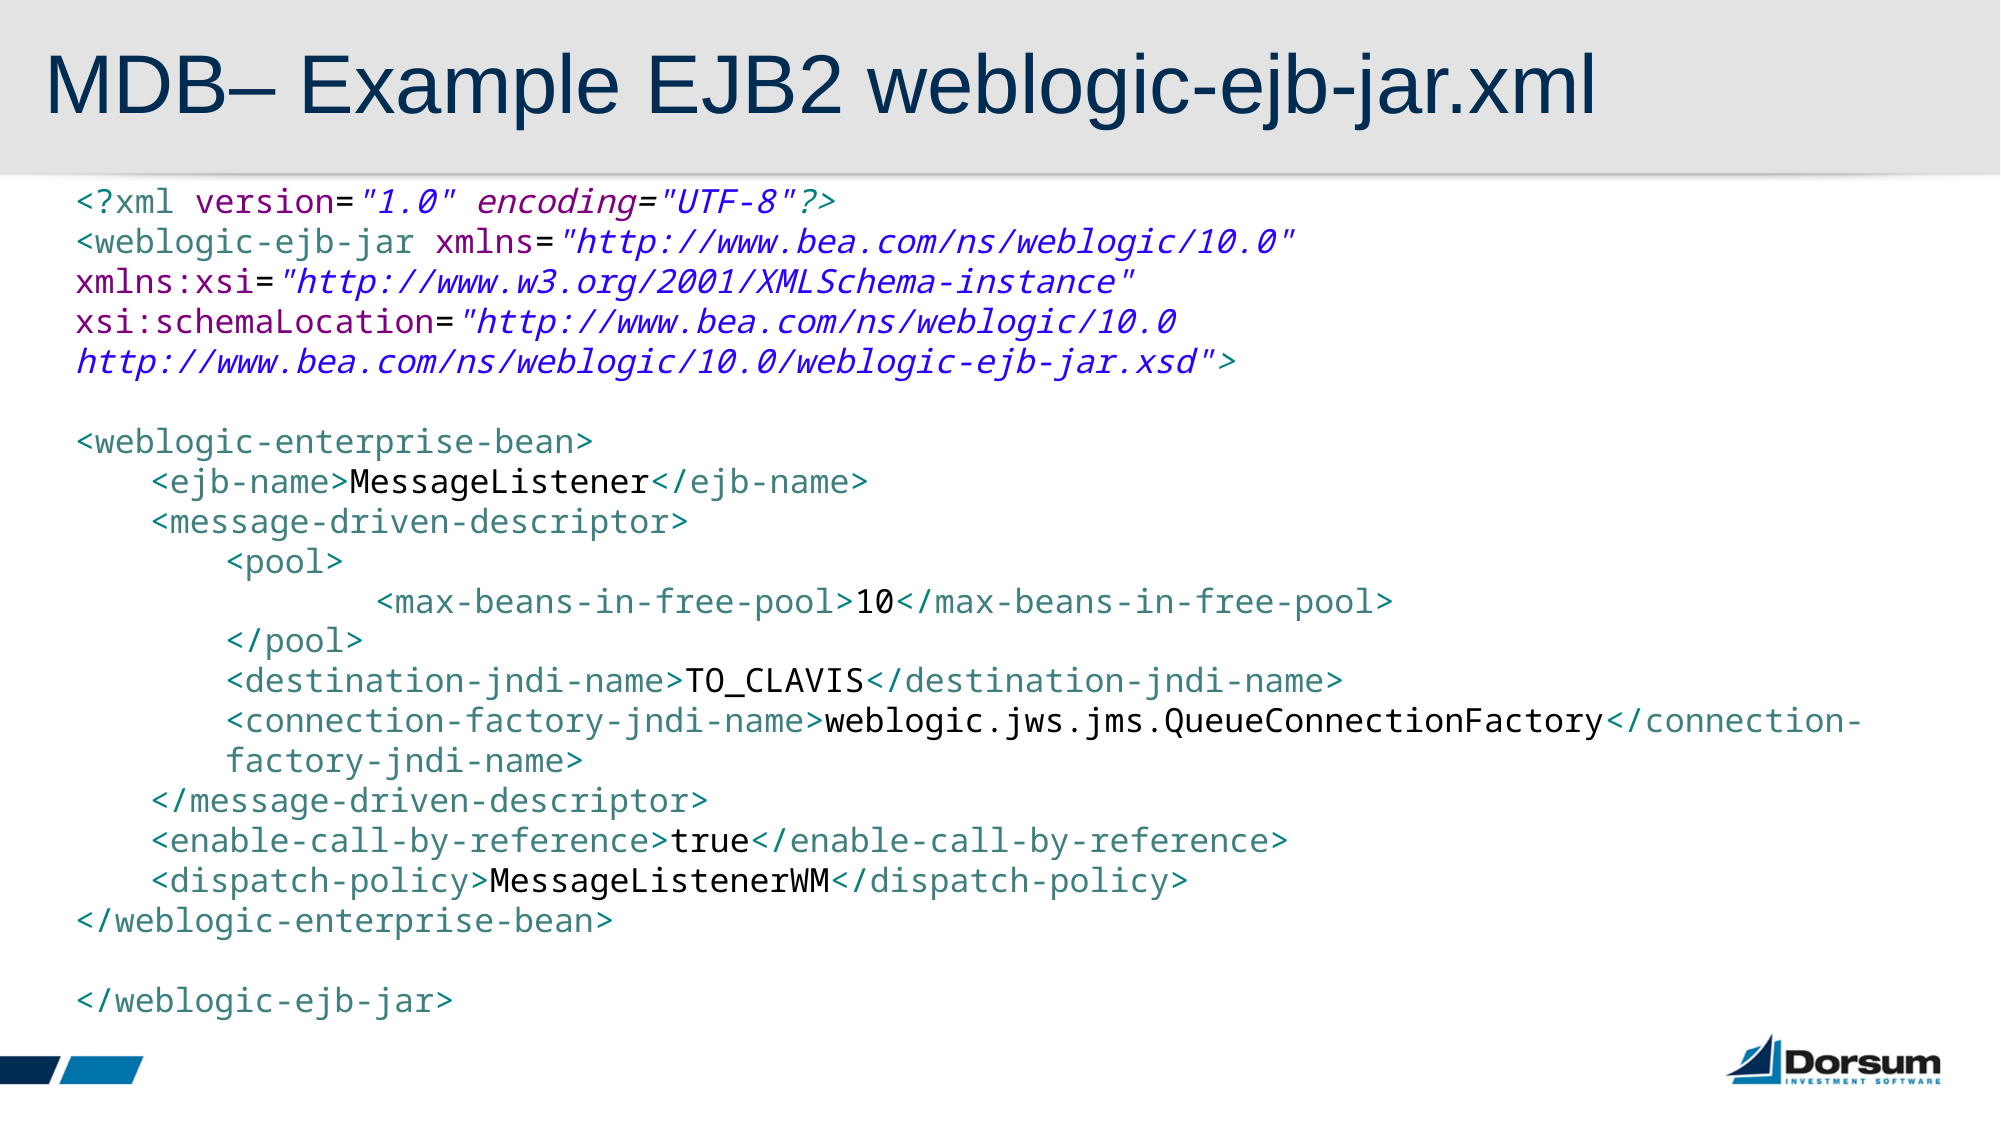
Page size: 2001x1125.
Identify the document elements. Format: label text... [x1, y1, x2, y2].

text_box <?xml version="1.0" encoding="UTF-8"?> <weblogic-ejb-jar xmlns="http://www.bea.com/ns/weblogic/10.0" xmlns:xsi="http://www.w3.org/2001/XMLSchema-instance" xsi:schemaLocation="http://www.bea.com/ns/weblogic/10.0 http://www.bea.com/ns/weblogic/10.0/weblogic-ejb-jar.xsd"> <weblogic-enterprise-bean> <ejb-name>MessageListener</ejb-name> <message-driven-descriptor> <pool> <max-beans-in-free-pool>10</max-beans-in-free-pool> </pool> <destination-jndi-name>TO_CLAVIS</destination-jndi-name> <connection-factory-jndi-name>weblogic.jws.jms.QueueConnectionFactory</connection-factory-jndi-name> </message-driven-descriptor> <enable-call-by-reference>true</enable-call-by-reference> <dispatch-policy>MessageListenerWM</dispatch-policy> </weblogic-enterprise-bean> </weblogic-ejb-jar> [60, 173, 1940, 1027]
picture [0, 0, 2001, 1125]
title MDB– Example EJB2 weblogic-ejb-jar.xml [0, 0, 2000, 174]
